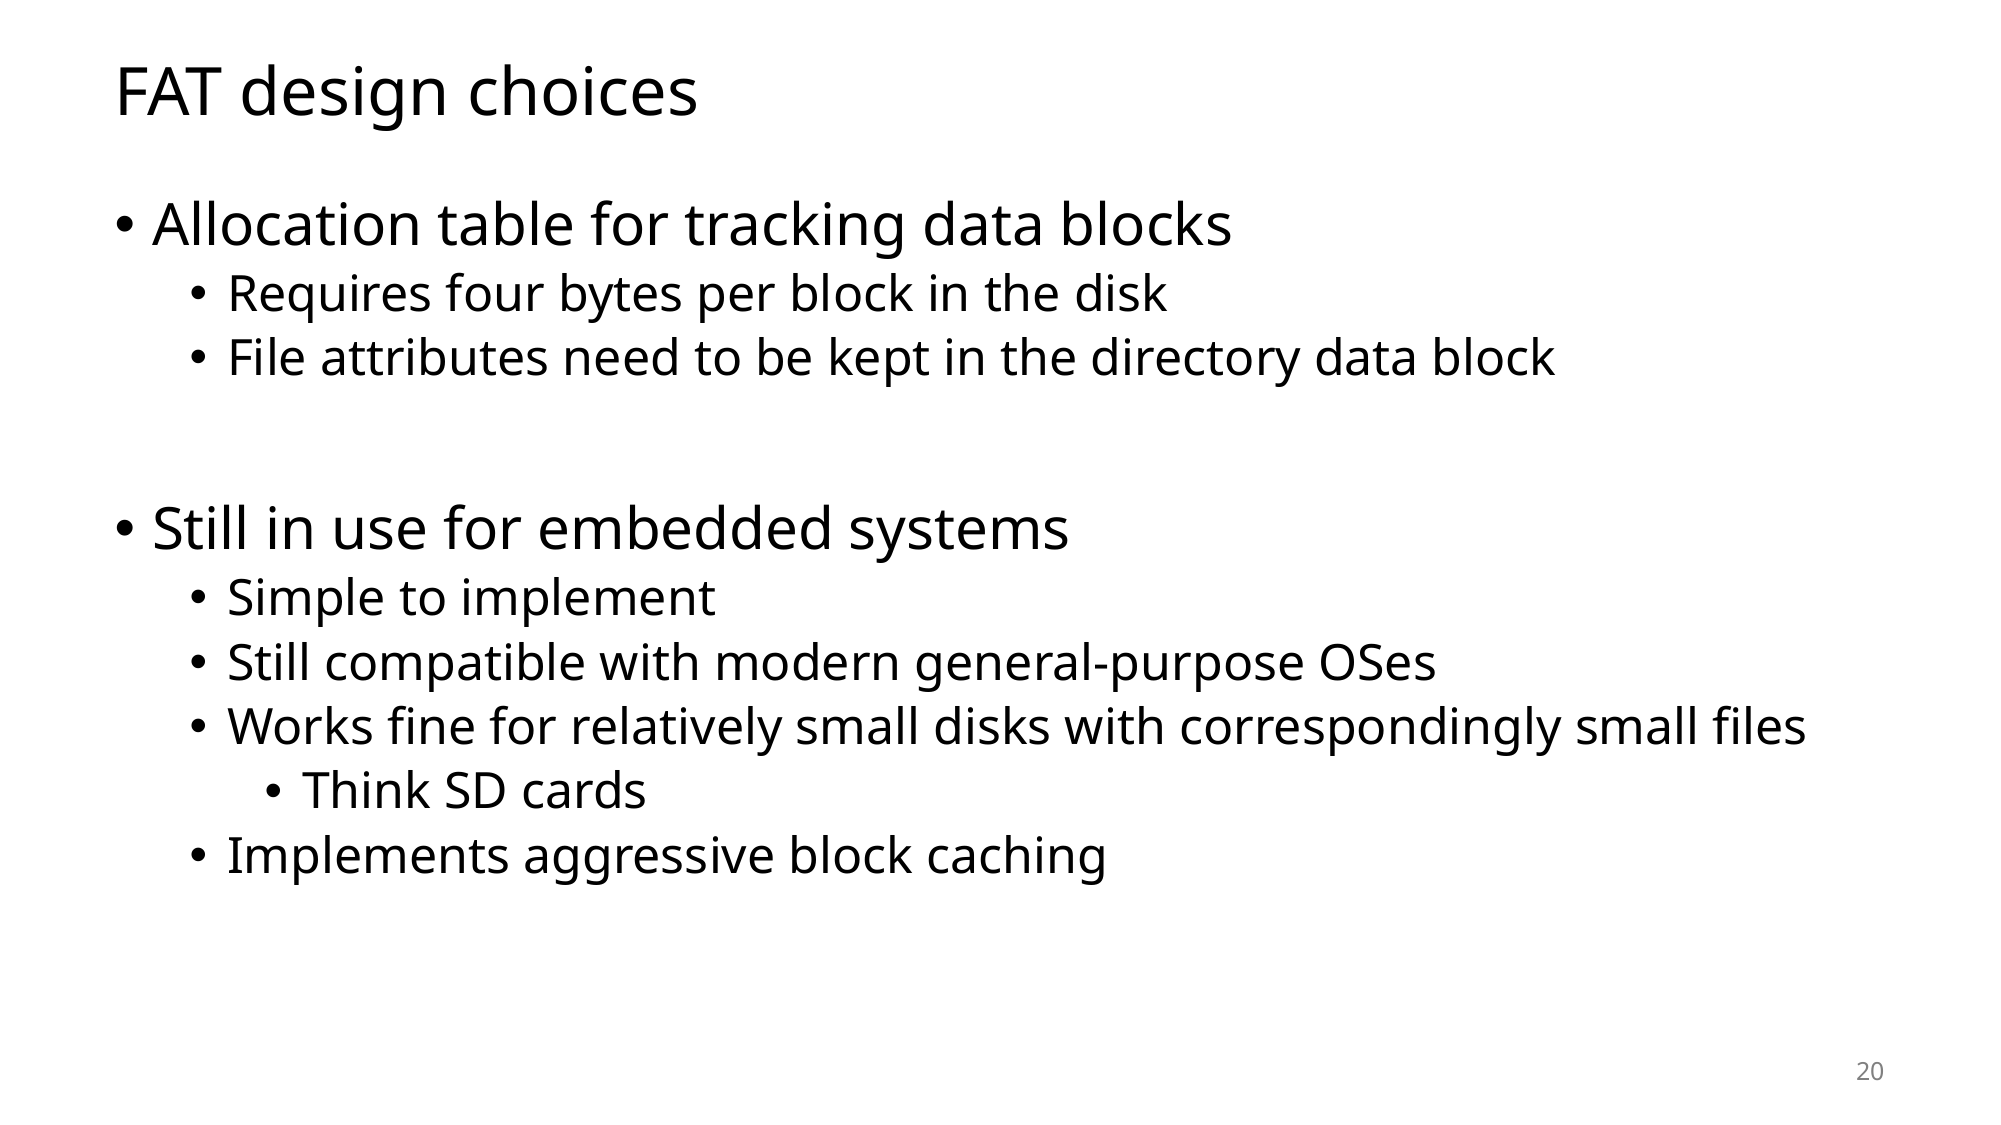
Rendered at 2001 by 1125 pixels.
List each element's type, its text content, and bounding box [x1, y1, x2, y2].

list Allocation table for tracking data blocks Requires four bytes per block in the disk File attributes need to be kept in the directory data block Still in use for embedded systems Simple to implement Still compatible with modern general-purpose OSes Works fine for relatively small disks with correspondingly small files Think SD cards Implements aggressive block caching [99, 187, 1900, 1013]
title FAT design choices [99, 37, 1900, 150]
slide_number 20 [1749, 1042, 1900, 1103]
